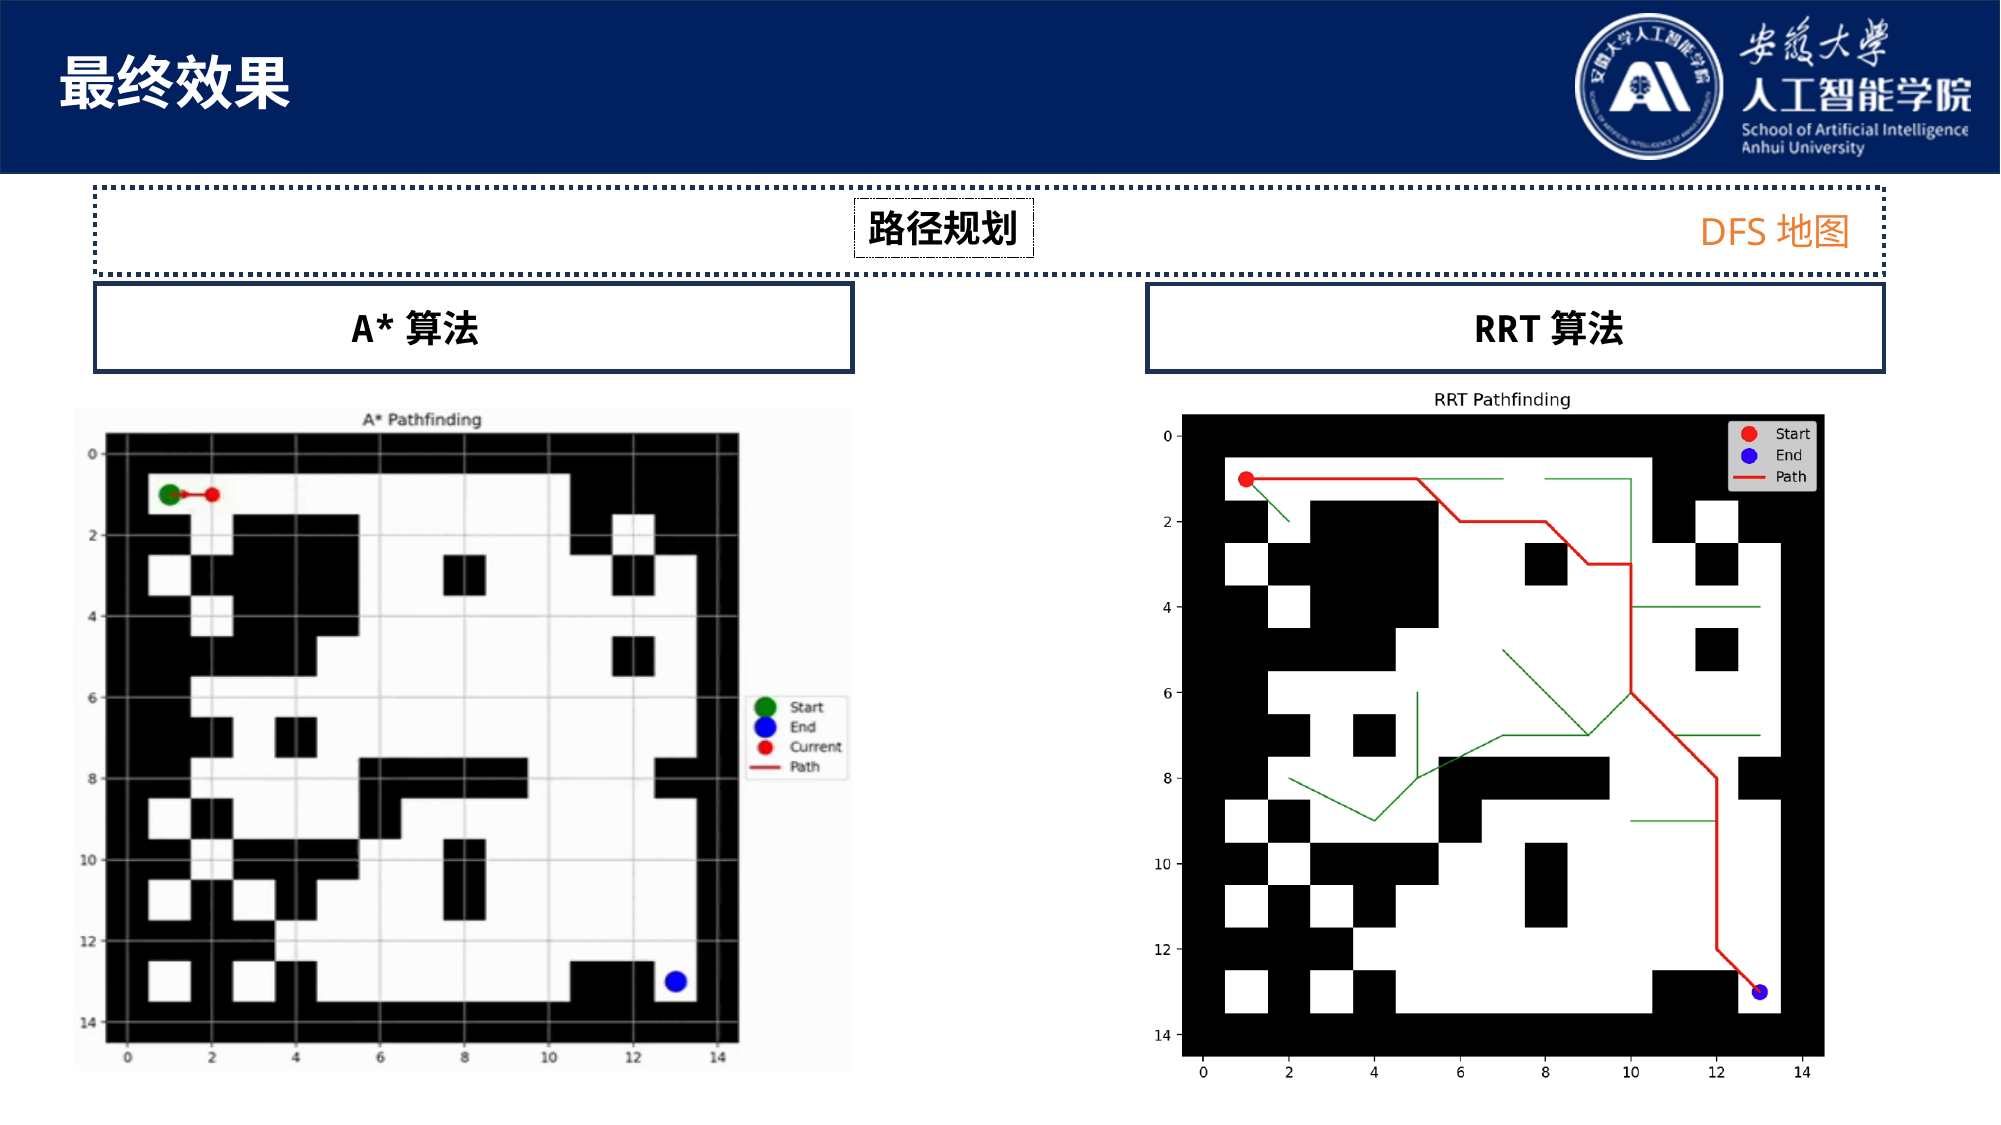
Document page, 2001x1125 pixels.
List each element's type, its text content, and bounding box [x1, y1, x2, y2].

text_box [95, 283, 853, 372]
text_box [95, 187, 1885, 275]
text_box [0, 0, 2000, 174]
picture [73, 407, 853, 1071]
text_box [1147, 284, 1885, 372]
picture [1147, 385, 1855, 1082]
text_box 最终效果 [29, 23, 838, 124]
picture [1575, 13, 1971, 160]
